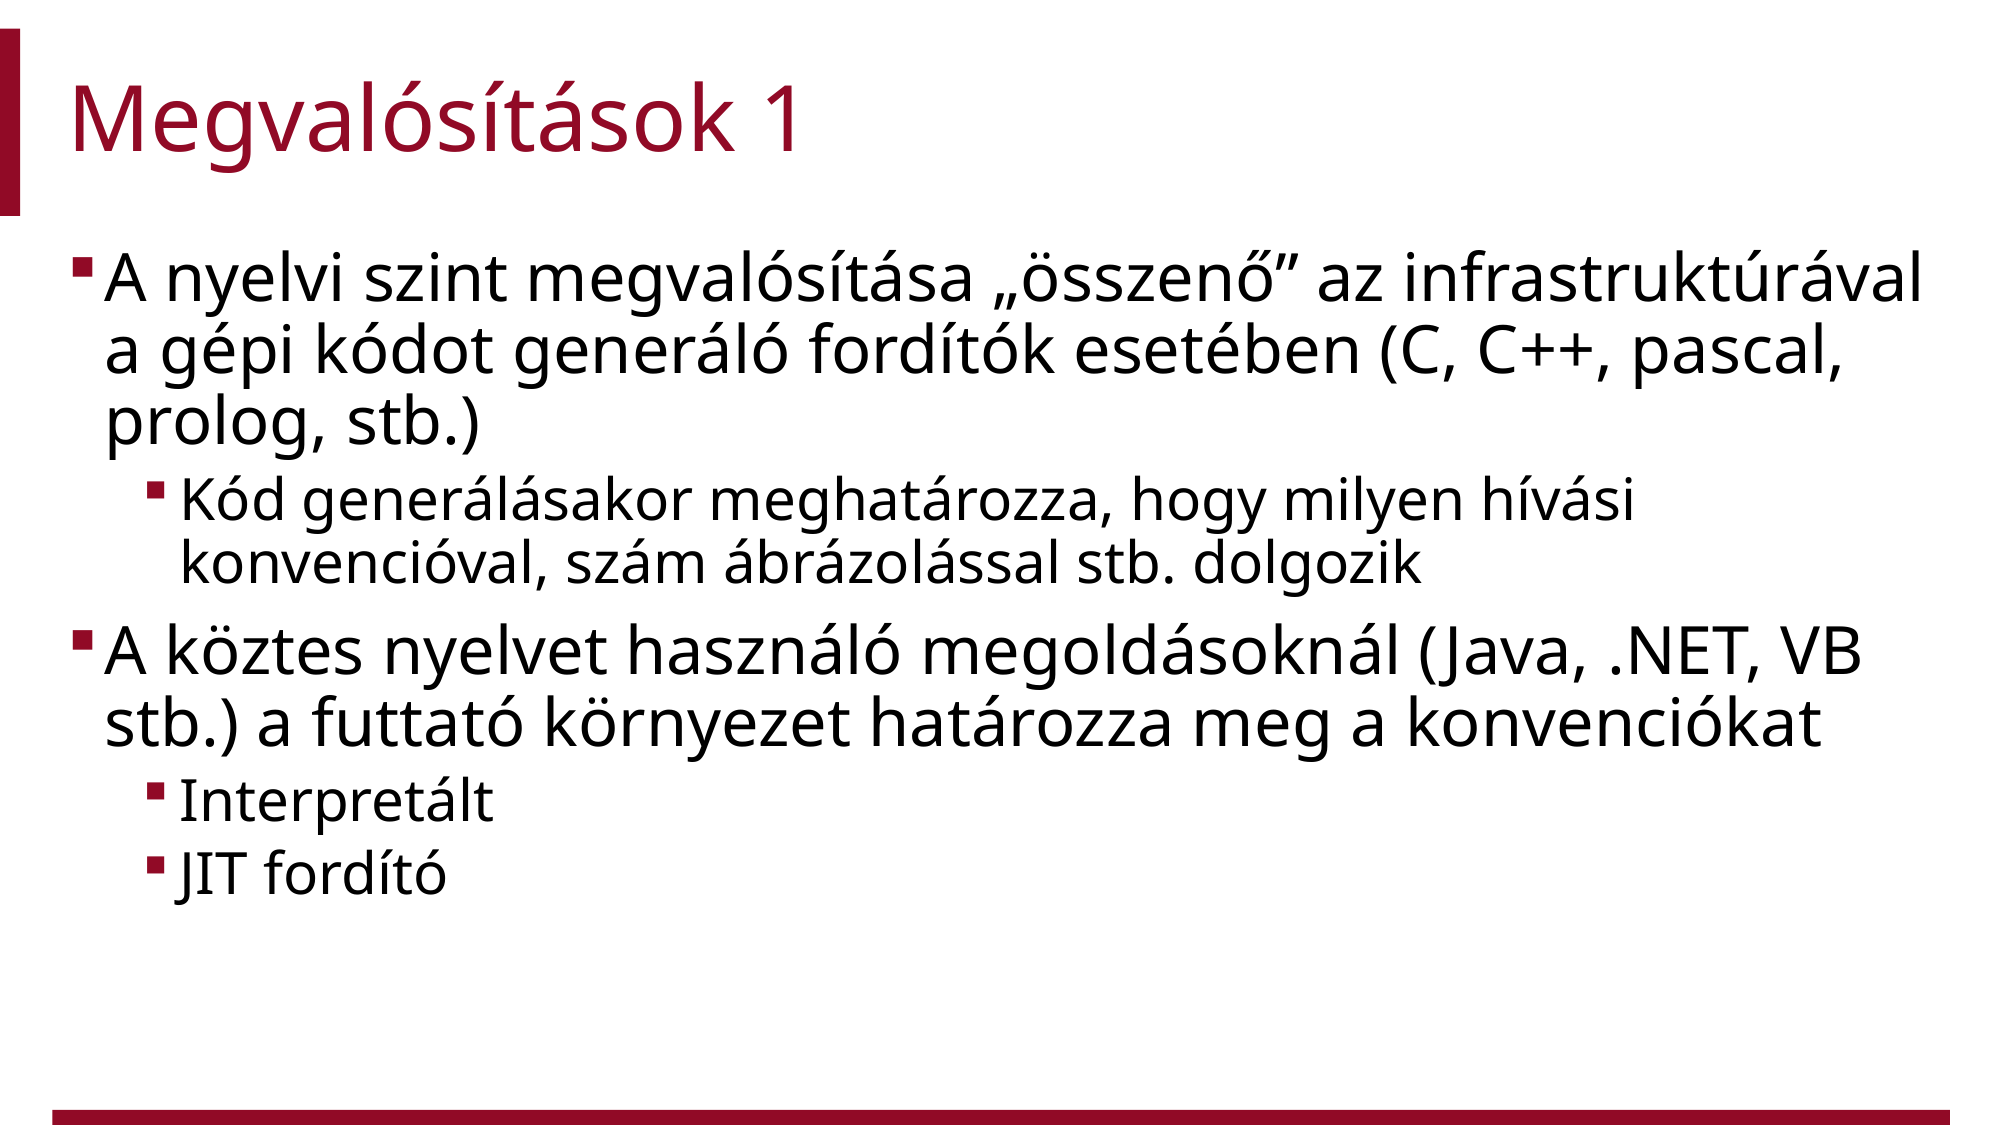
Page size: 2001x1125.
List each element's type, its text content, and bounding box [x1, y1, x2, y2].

list A nyelvi szint megvalósítása „összenő” az infrastruktúrával a gépi kódot generáló fordítók esetében (C, C++, pascal, prolog, stb.) Kód generálásakor meghatározza, hogy milyen hívási konvencióval, szám ábrázolással stb. dolgozik A köztes nyelvet használó megoldásoknál (Java, .NET, VB stb.) a futtató környezet határozza meg a konvenciókat Interpretált JIT fordító [52, 236, 1950, 1079]
title Megvalósítások 1 [52, 28, 1950, 216]
